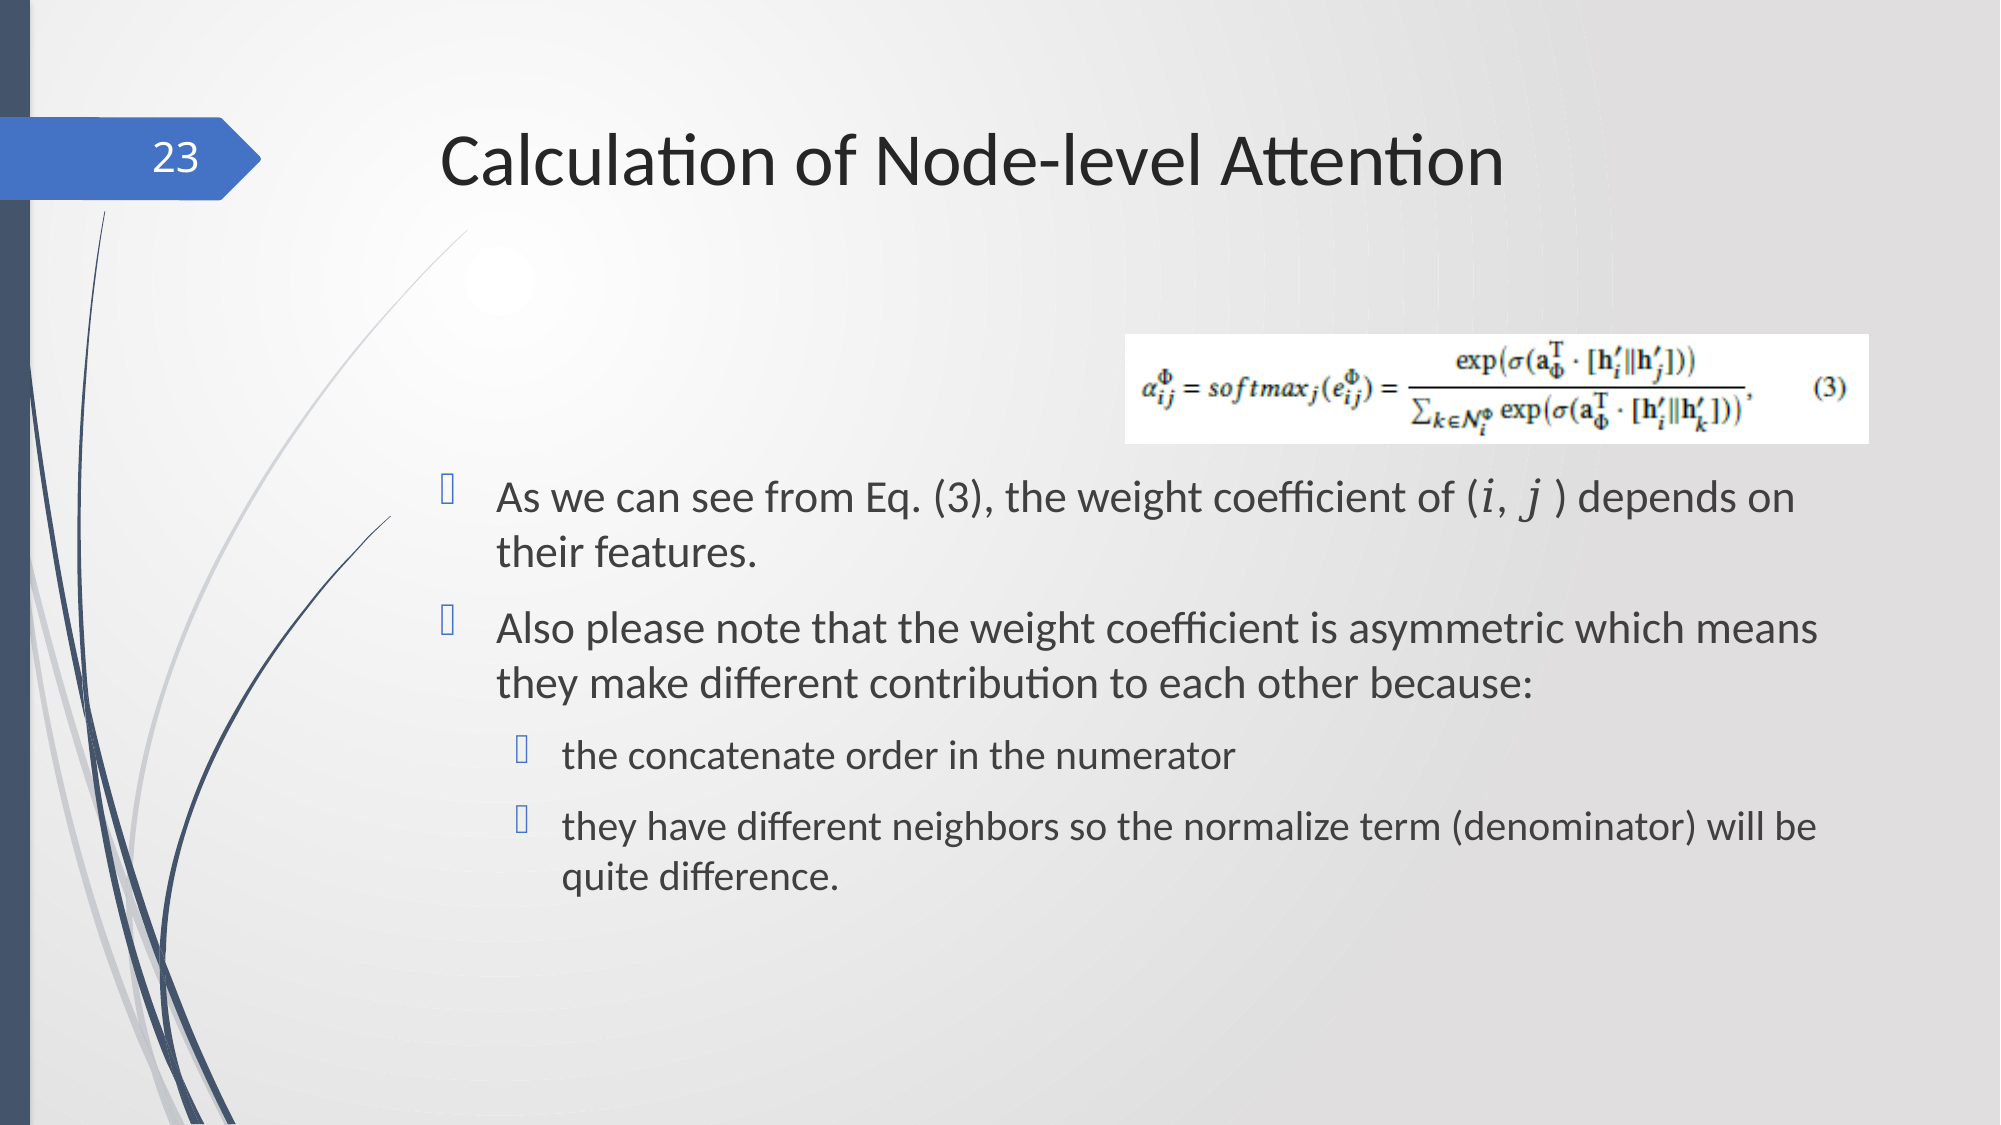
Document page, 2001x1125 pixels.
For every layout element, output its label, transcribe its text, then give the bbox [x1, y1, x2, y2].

slide_number 23 [87, 129, 216, 190]
title Calculation of Node-level Attention [425, 102, 1888, 313]
picture [1124, 333, 1869, 444]
